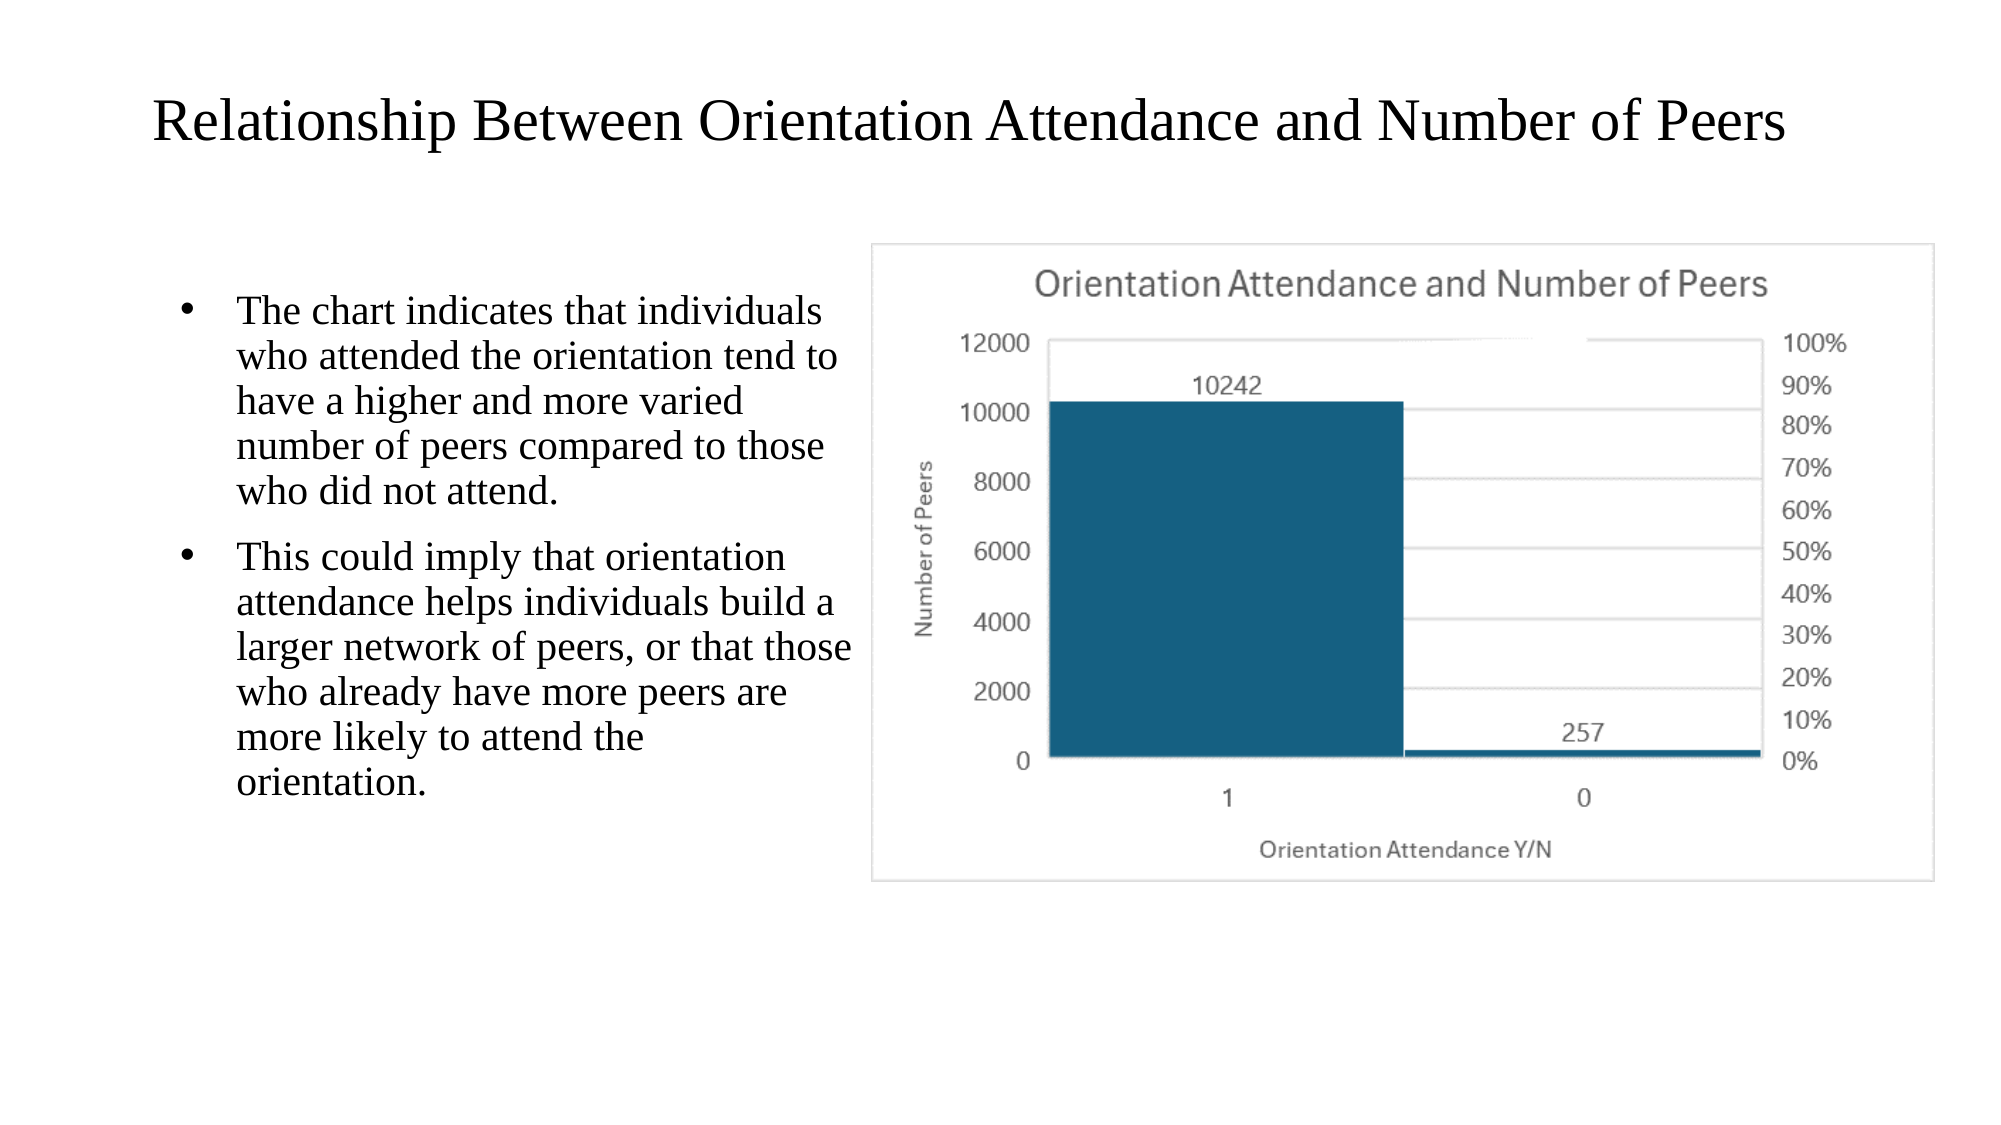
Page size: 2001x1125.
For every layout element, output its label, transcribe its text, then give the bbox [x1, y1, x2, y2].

title Relationship Between Orientation Attendance and Number of Peers [137, 57, 1863, 185]
picture [870, 242, 1935, 883]
text_box The chart indicates that individuals who attended the orientation tend to have a higher and more varied number of peers compared to those who did not attend. This could imply that orientation attendance helps individuals build a larger network of peers, or that those who already have more peers are more likely to attend the orientation. [165, 280, 870, 812]
